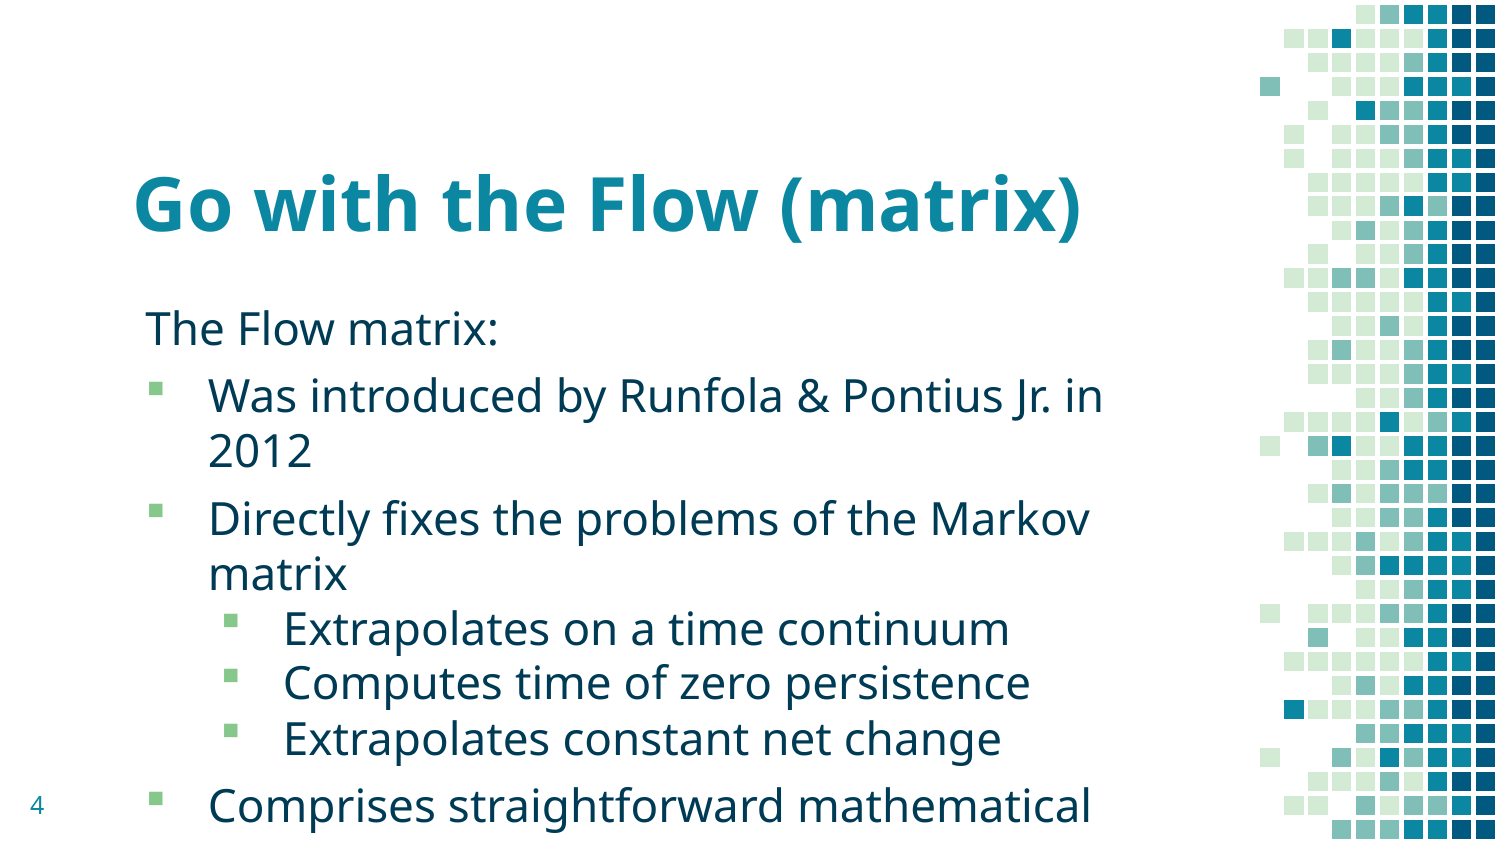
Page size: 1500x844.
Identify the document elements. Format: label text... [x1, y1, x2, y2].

slide_number 4 [15, 774, 105, 839]
title Go with the Flow (matrix) [117, 121, 1227, 262]
list The Flow matrix: Was introduced by Runfola & Pontius Jr. in 2012 Directly fixes the problems of the Markov matrix Extrapolates on a time continuum Computes time of zero persistence Extrapolates constant net change Comprises straightforward mathematical concepts [117, 284, 1227, 774]
